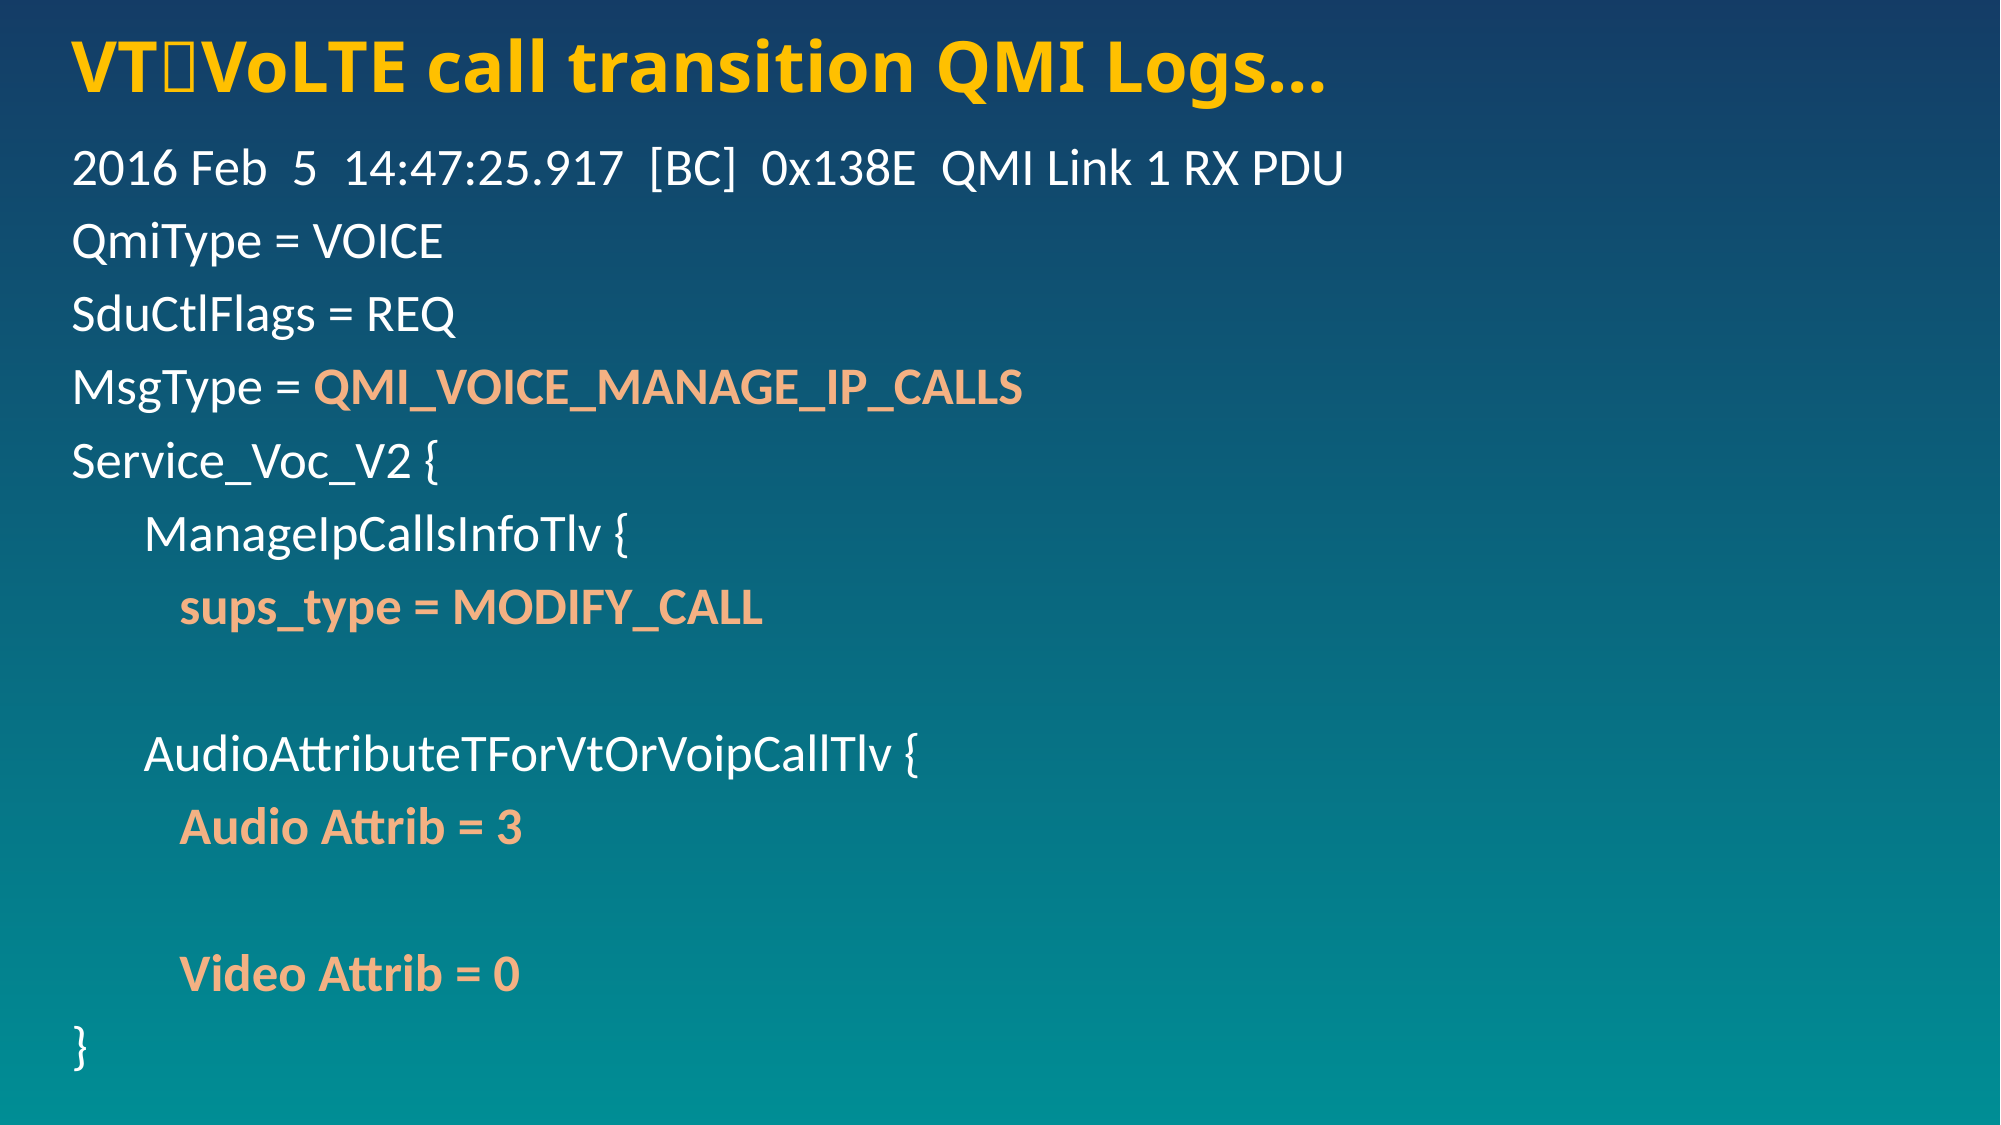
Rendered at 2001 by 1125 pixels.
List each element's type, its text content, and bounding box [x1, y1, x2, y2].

list 2016 Feb 5 14:47:25.917 [BC] 0x138E QMI Link 1 RX PDU QmiType = VOICE SduCtlFlags = REQ MsgType = QMI_VOICE_MANAGE_IP_CALLS Service_Voc_V2 { ManageIpCallsInfoTlv { sups_type = MODIFY_CALL AudioAttributeTForVtOrVoipCallTlv { Audio Attrib = 3 Video Attrib = 0 } [56, 132, 1912, 1094]
title VTVoLTE call transition QMI Logs… [56, 23, 1912, 116]
